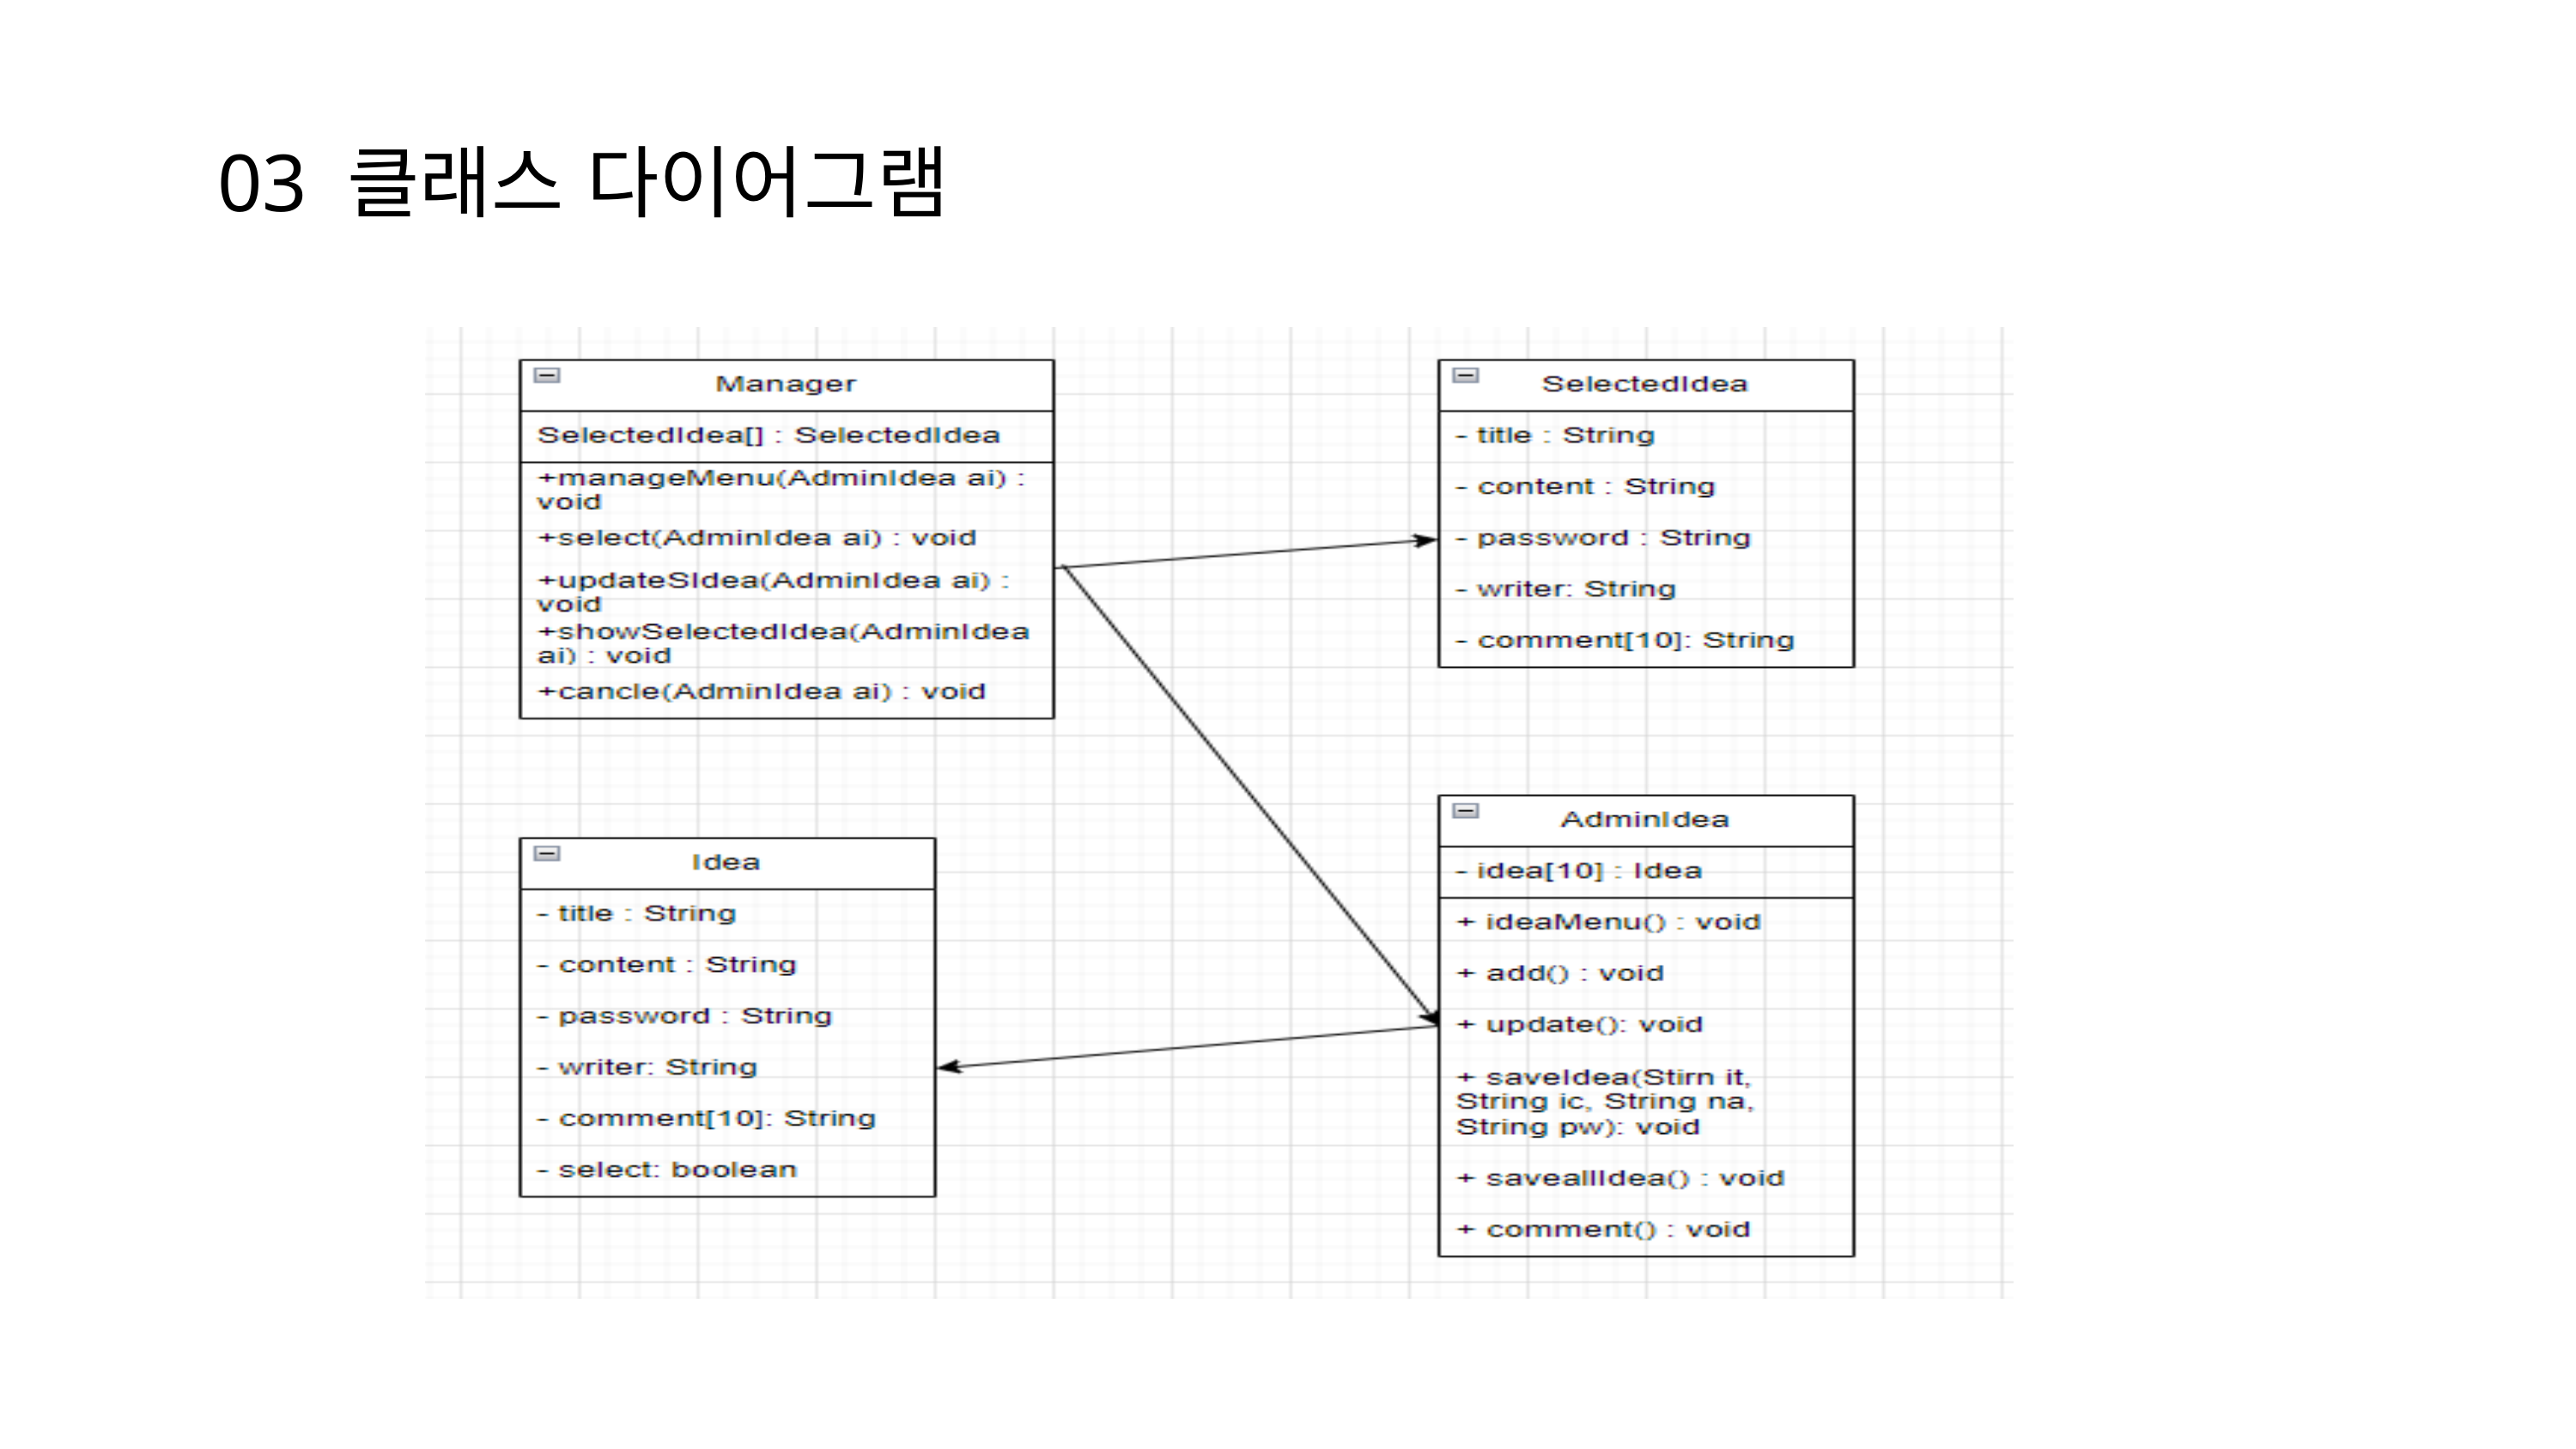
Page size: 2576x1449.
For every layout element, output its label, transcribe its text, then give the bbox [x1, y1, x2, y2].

text_box 03 클래스 다이어그램 [204, 126, 1101, 234]
picture [425, 326, 2014, 1300]
